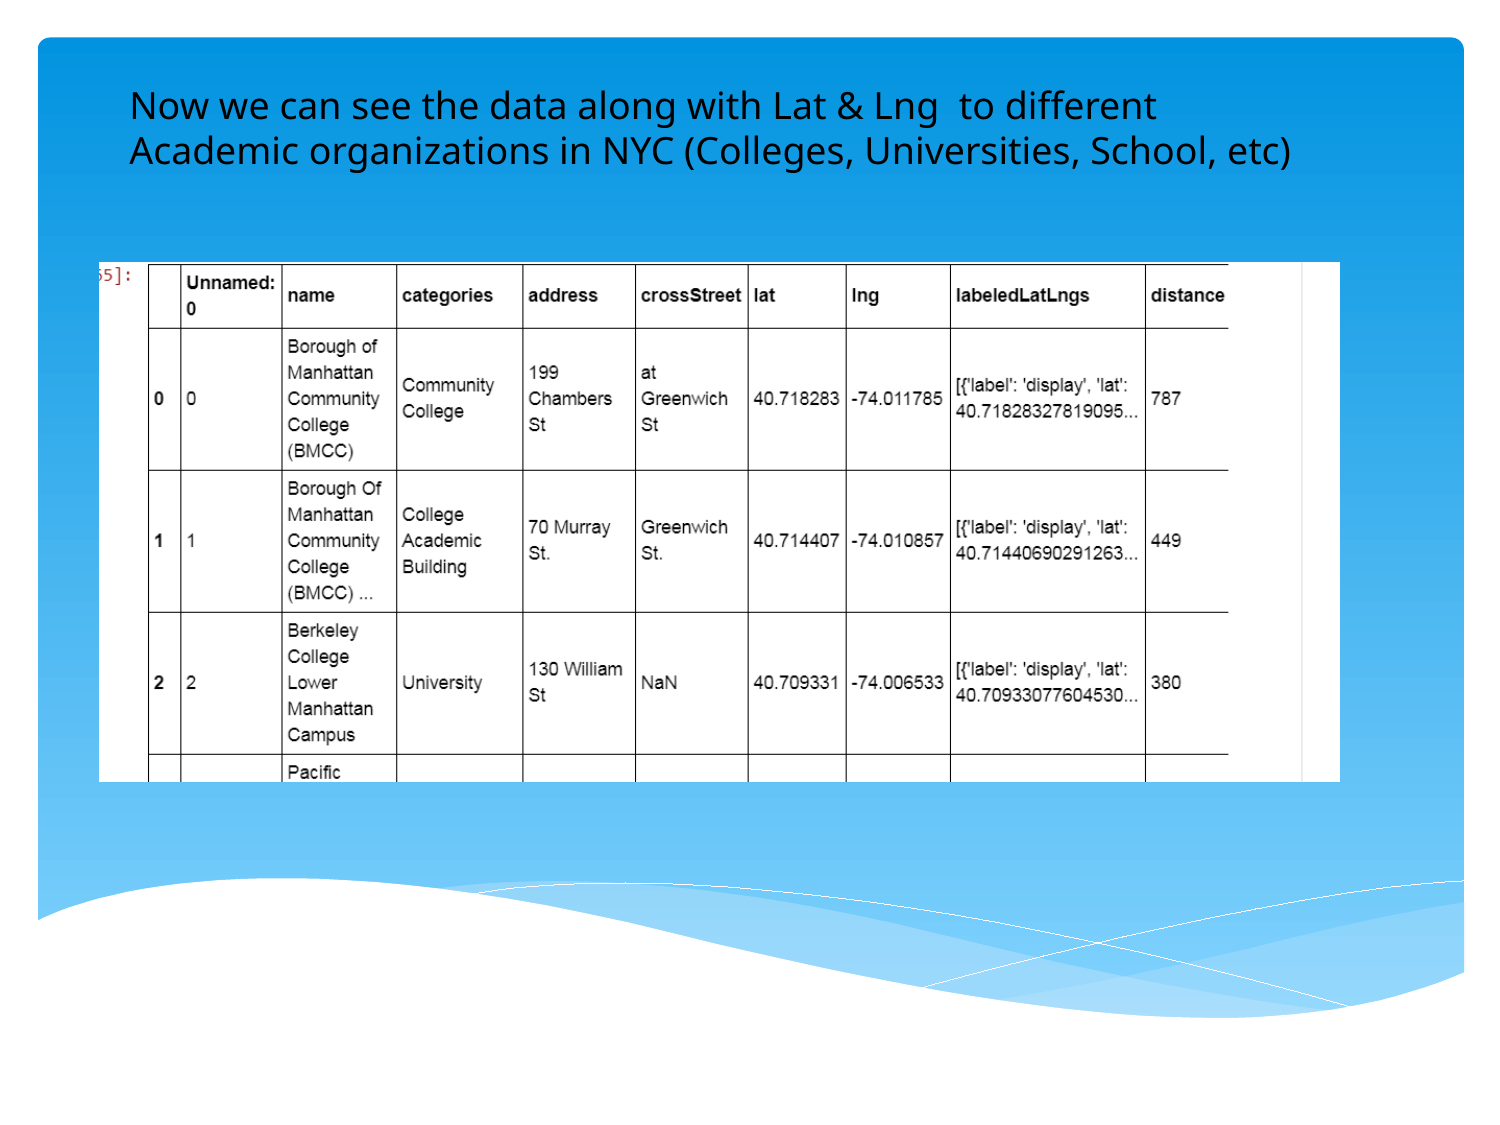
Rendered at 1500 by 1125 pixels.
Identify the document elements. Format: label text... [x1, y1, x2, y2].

picture [99, 262, 1340, 782]
text_box Now we can see the data along with Lat & Lng to different Academic organizations in NYC (Colleges, Universities, School, etc) [114, 74, 1353, 180]
